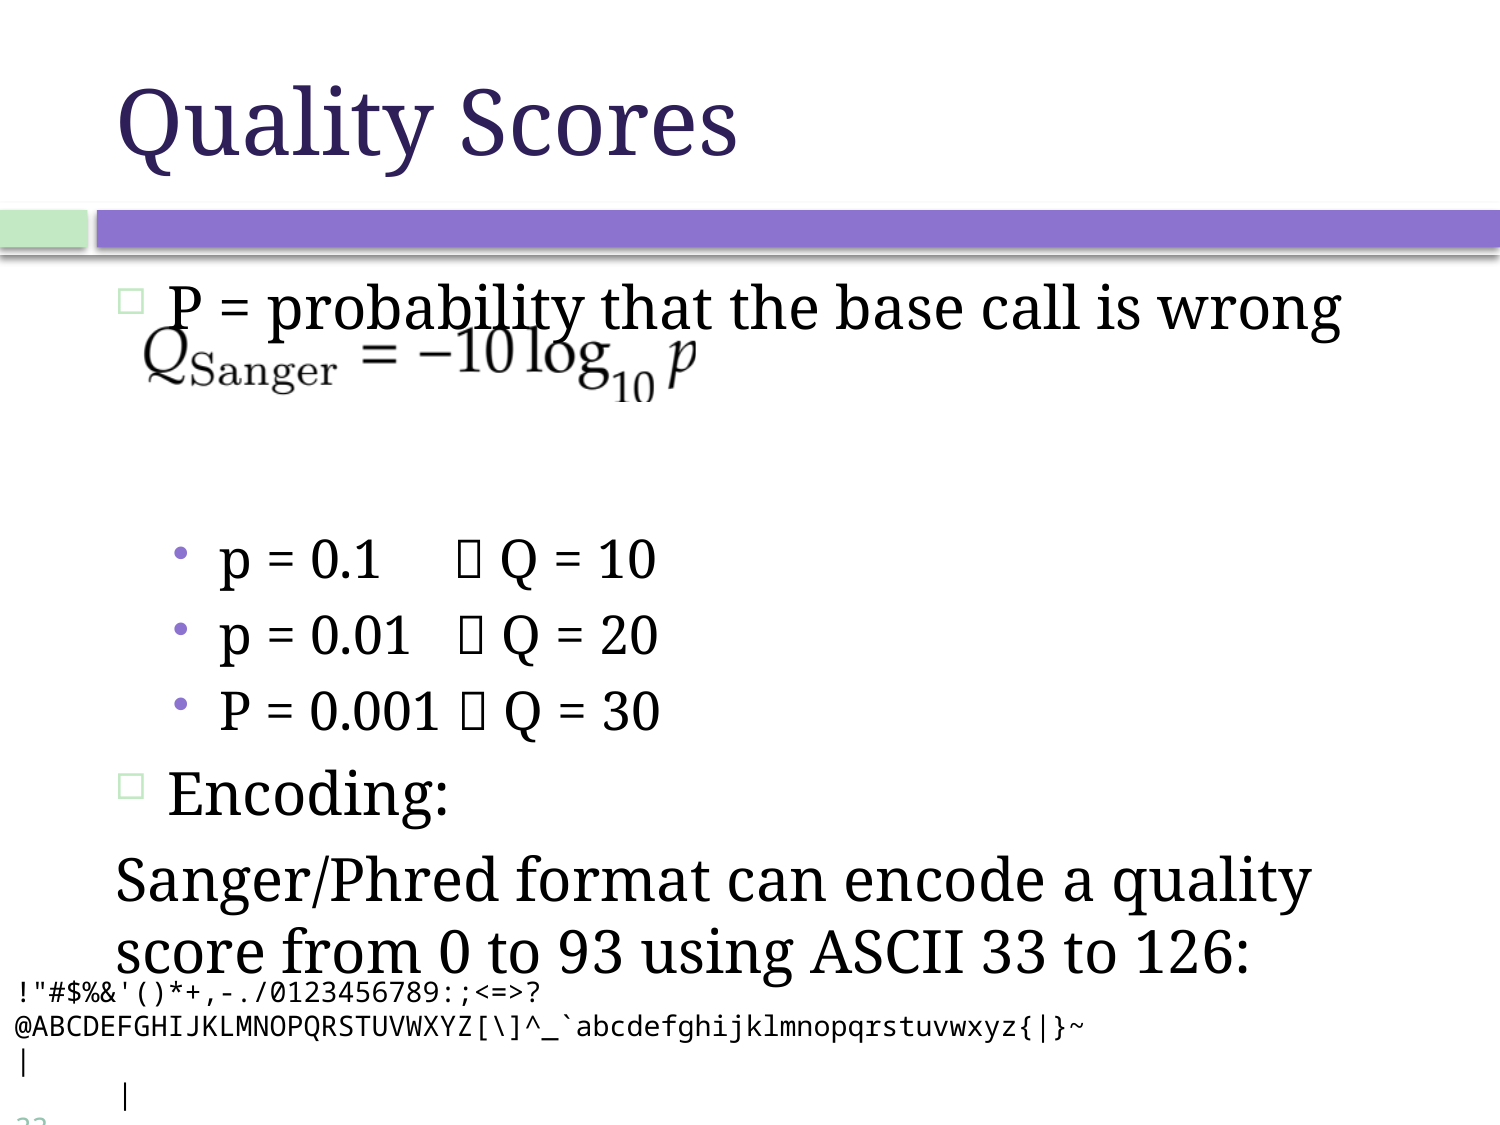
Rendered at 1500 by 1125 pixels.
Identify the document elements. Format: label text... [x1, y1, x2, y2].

text_box !"#$%&'()*+,-./0123456789:;<=>?@ABCDEFGHIJKLMNOPQRSTUVWXYZ[\]^_`abcdefghijklmnopqrstuvwxyz{|}~ | | 33 126 [0, 966, 1500, 1125]
list P = probability that the base call is wrong p = 0.1  Q = 10 p = 0.01  Q = 20 P = 0.001  Q = 30 Encoding: Sanger/Phred format can encode a quality score from 0 to 93 using ASCII 33 to 126: [100, 262, 1438, 966]
picture [142, 324, 696, 403]
title Quality Scores [100, 37, 1438, 200]
